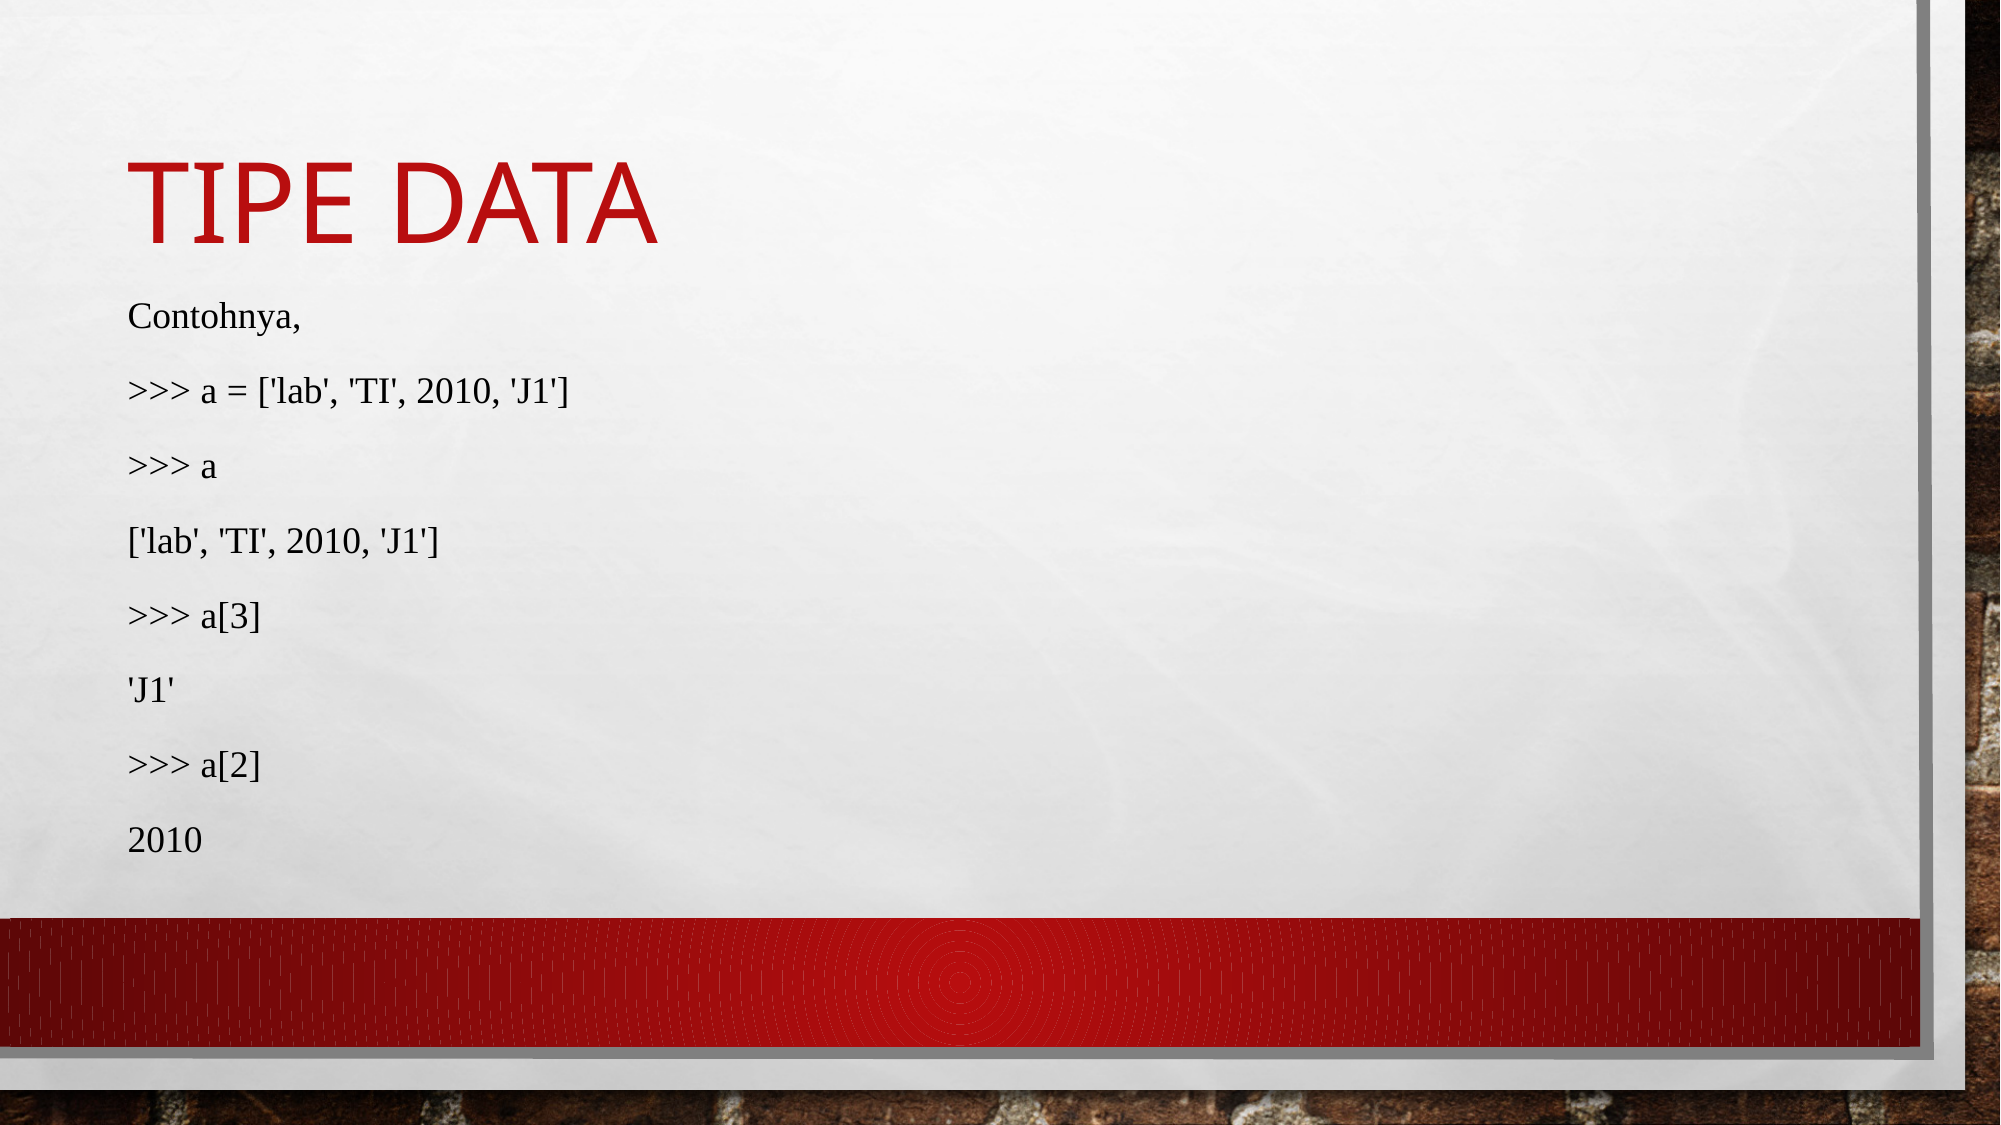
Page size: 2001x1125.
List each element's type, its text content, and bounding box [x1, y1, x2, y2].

title Tipe data [112, 112, 1818, 260]
list Contohnya, >>> a = ['lab', 'TI', 2010, 'J1'] >>> a ['lab', 'TI', 2010, 'J1'] >>> a[3] 'J1' >>> a[2] 2010 [112, 260, 1818, 882]
picture [0, 0, 2000, 1125]
